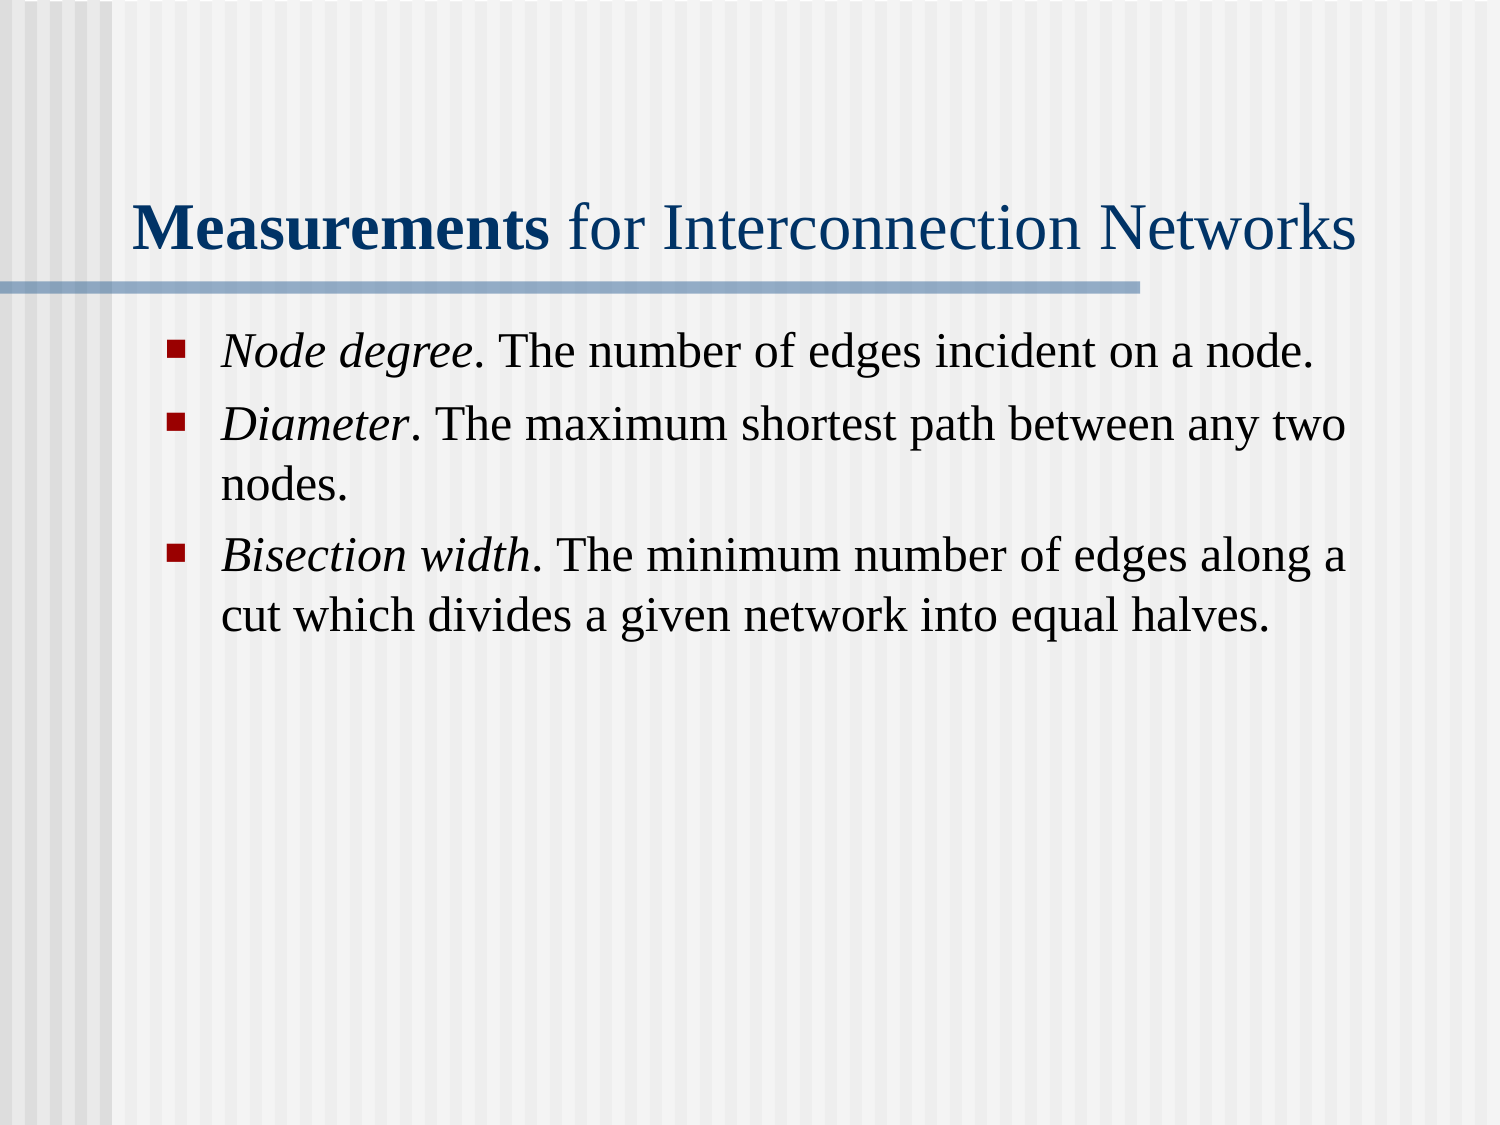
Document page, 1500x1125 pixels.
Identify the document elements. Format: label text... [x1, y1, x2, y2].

text_box Node degree. The number of edges incident on a node. Diameter. The maximum shortest path between any two nodes. Bisection width. The minimum number of edges along a cut which divides a given network into equal halves. [162, 302, 1419, 642]
title Measurements for Interconnection Networks [13, 100, 1486, 371]
